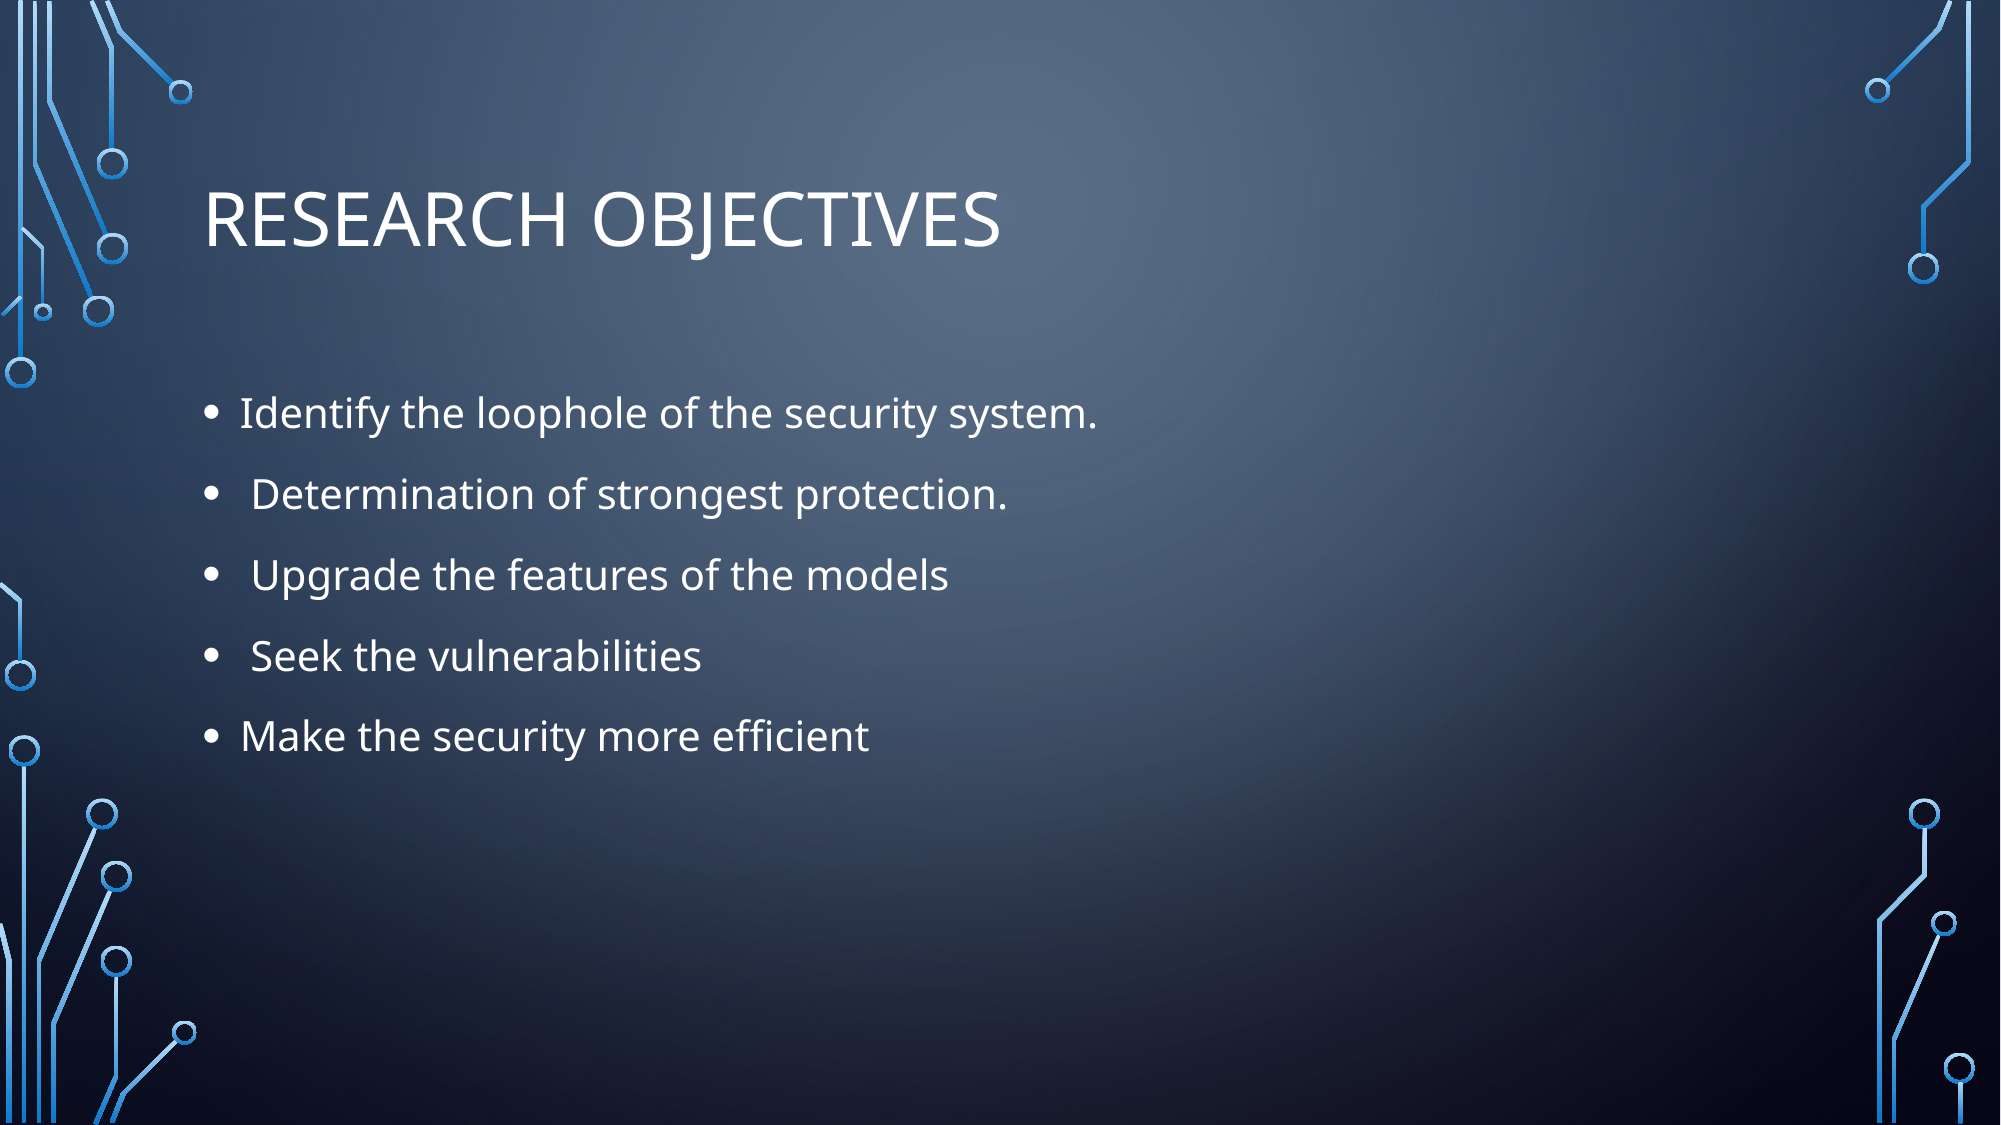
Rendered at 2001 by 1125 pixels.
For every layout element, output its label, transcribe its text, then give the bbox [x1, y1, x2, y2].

title Research objectives [187, 101, 1813, 344]
list Identify the loophole of the security system. Determination of strongest protection. Upgrade the features of the models Seek the vulnerabilities Make the security more efficient [187, 369, 1813, 950]
